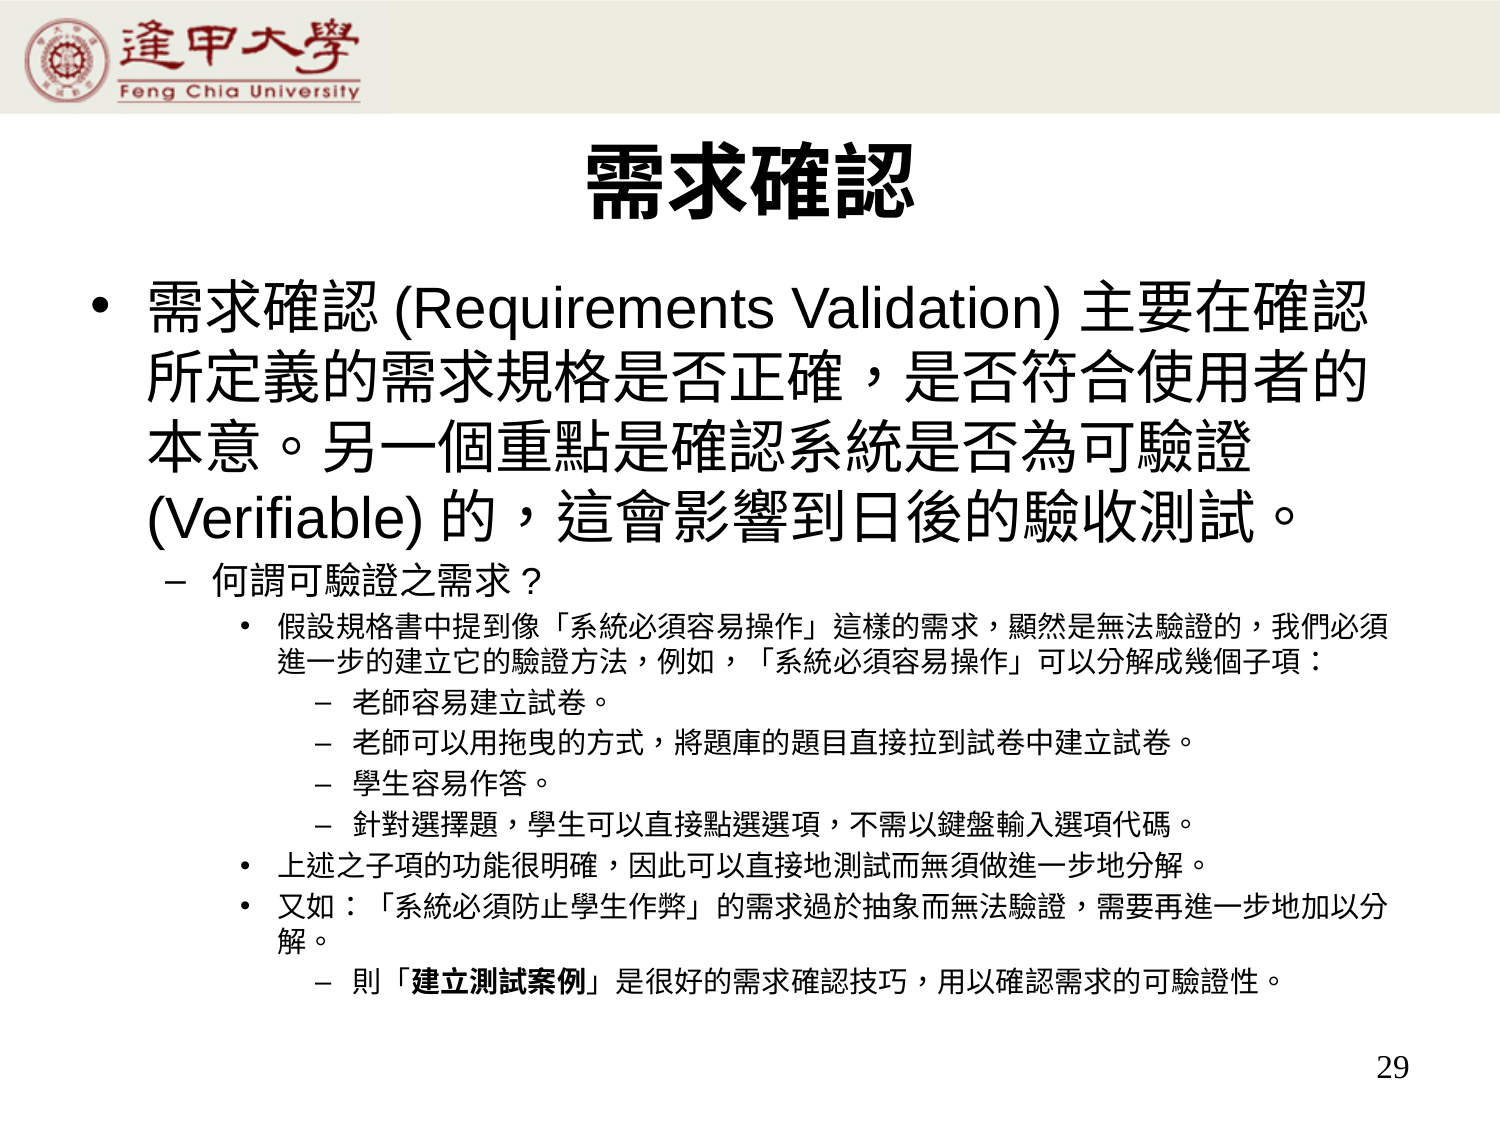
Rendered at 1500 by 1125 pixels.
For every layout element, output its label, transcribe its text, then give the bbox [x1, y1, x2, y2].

title 需求確認 [75, 114, 1425, 245]
list 需求確認(Requirements Validation)主要在確認所定義的需求規格是否正確，是否符合使用者的本意。另一個重點是確認系統是否為可驗證(Verifiable)的，這會影響到日後的驗收測試。 何謂可驗證之需求? 假設規格書中提到像「系統必須容易操作」這樣的需求，顯然是無法驗證的，我們必須進一步的建立它的驗證方法，例如，「系統必須容易操作」可以分解成幾個子項： 老師容易建立試卷。 老師可以用拖曳的方式，將題庫的題目直接拉到試卷中建立試卷。 學生容易作答。 針對選擇題，學生可以直接點選選項，不需以鍵盤輸入選項代碼。 上述之子項的功能很明確，因此可以直接地測試而無須做進一步地分解。 又如：「系統必須防止學生作弊」的需求過於抽象而無法驗證，需要再進一步地加以分解。 則「建立測試案例」是很好的需求確認技巧，用以確認需求的可驗證性。 [75, 262, 1425, 1005]
picture [0, 1, 389, 114]
slide_number 29 [1074, 1042, 1425, 1103]
